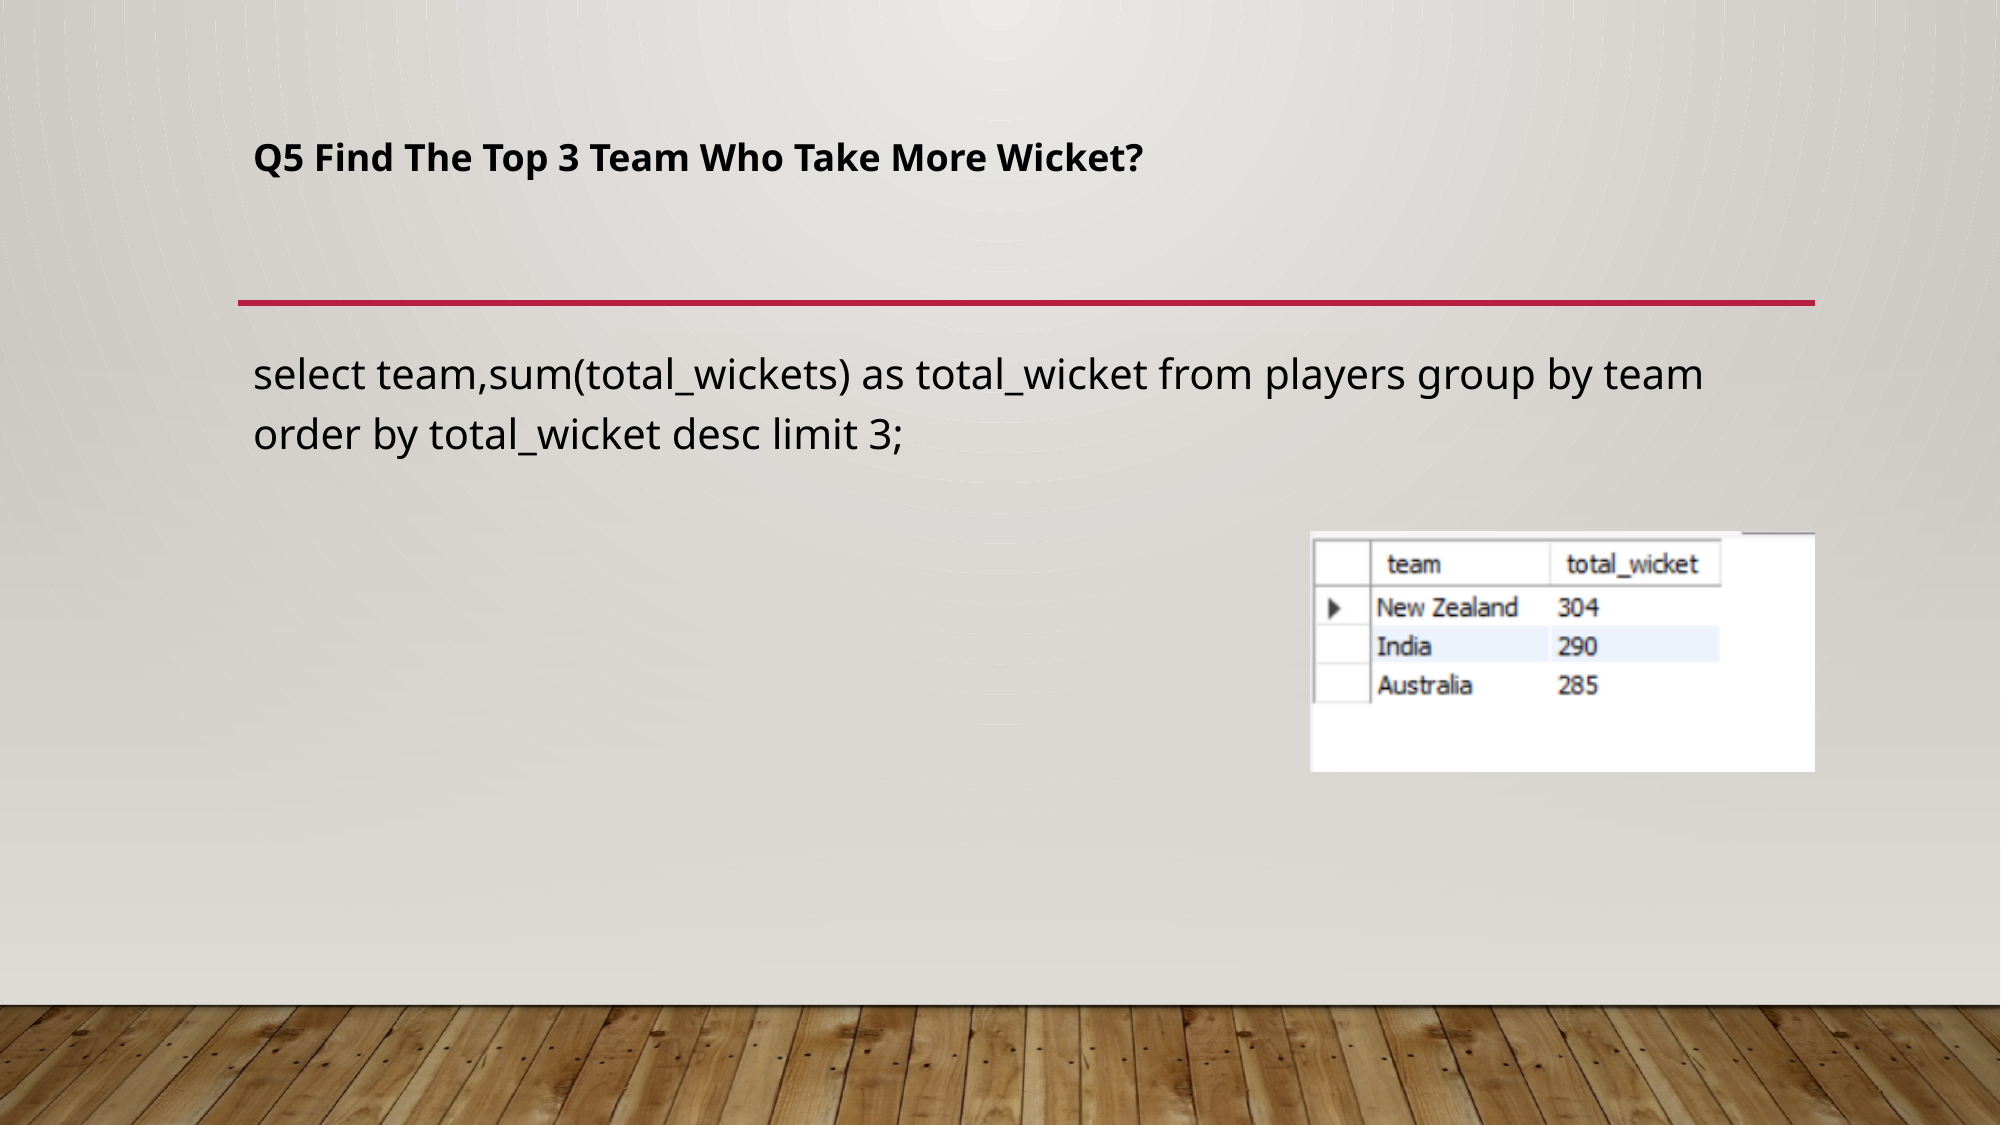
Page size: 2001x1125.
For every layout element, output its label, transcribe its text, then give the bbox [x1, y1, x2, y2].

list select team,sum(total_wickets) as total_wicket from players group by team order by total_wicket desc limit 3; [238, 330, 1814, 897]
title Q5 Find The Top 3 Team Who Take More Wicket? [238, 131, 1814, 305]
picture [1309, 531, 1815, 772]
picture [0, 1005, 2000, 1125]
